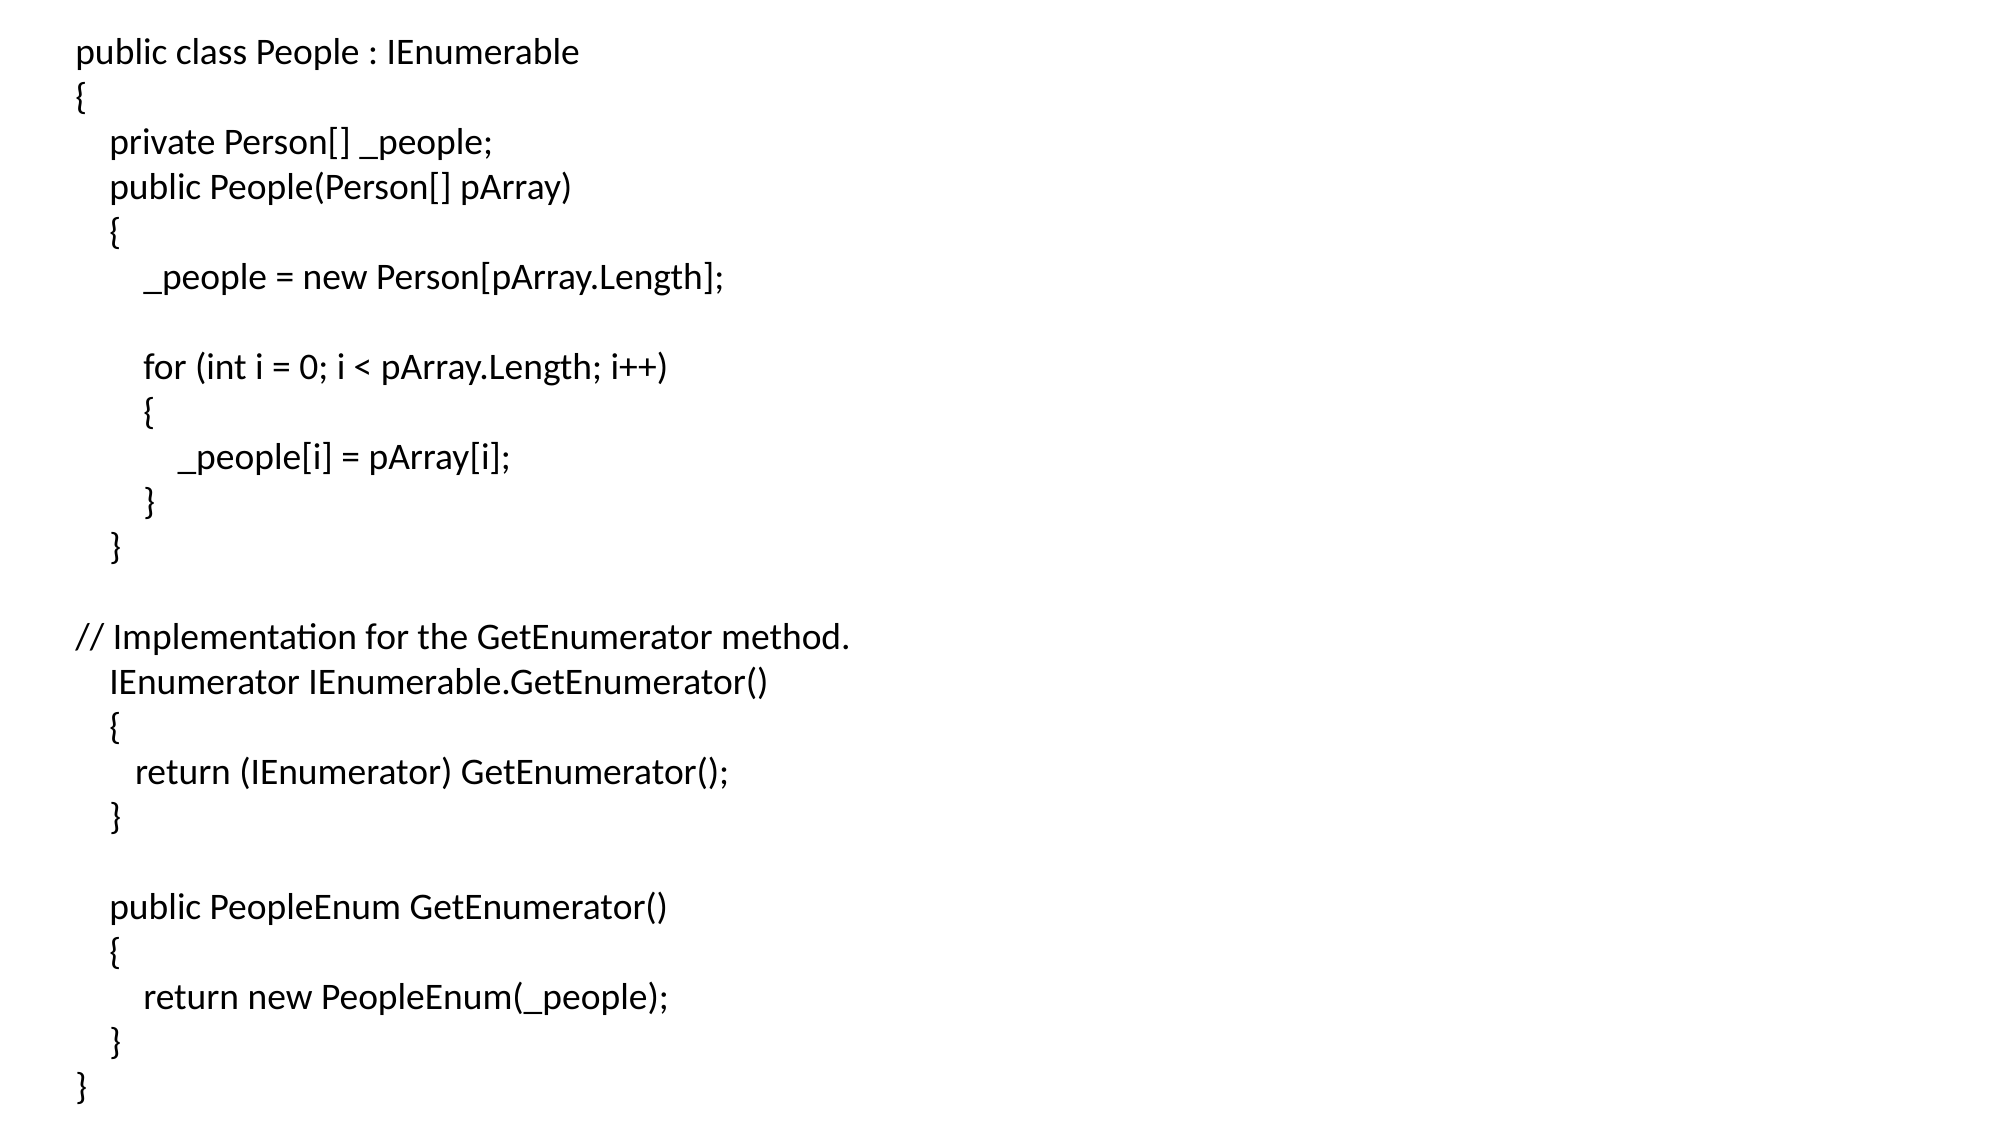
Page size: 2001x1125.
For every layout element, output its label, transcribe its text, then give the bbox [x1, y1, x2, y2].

text_box public class People : IEnumerable { private Person[] _people; public People(Person[] pArray) { _people = new Person[pArray.Length]; for (int i = 0; i < pArray.Length; i++) { _people[i] = pArray[i]; } } // Implementation for the GetEnumerator method. IEnumerator IEnumerable.GetEnumerator() { return (IEnumerator) GetEnumerator(); } public PeopleEnum GetEnumerator() { return new PeopleEnum(_people); } } [60, 19, 1649, 1114]
